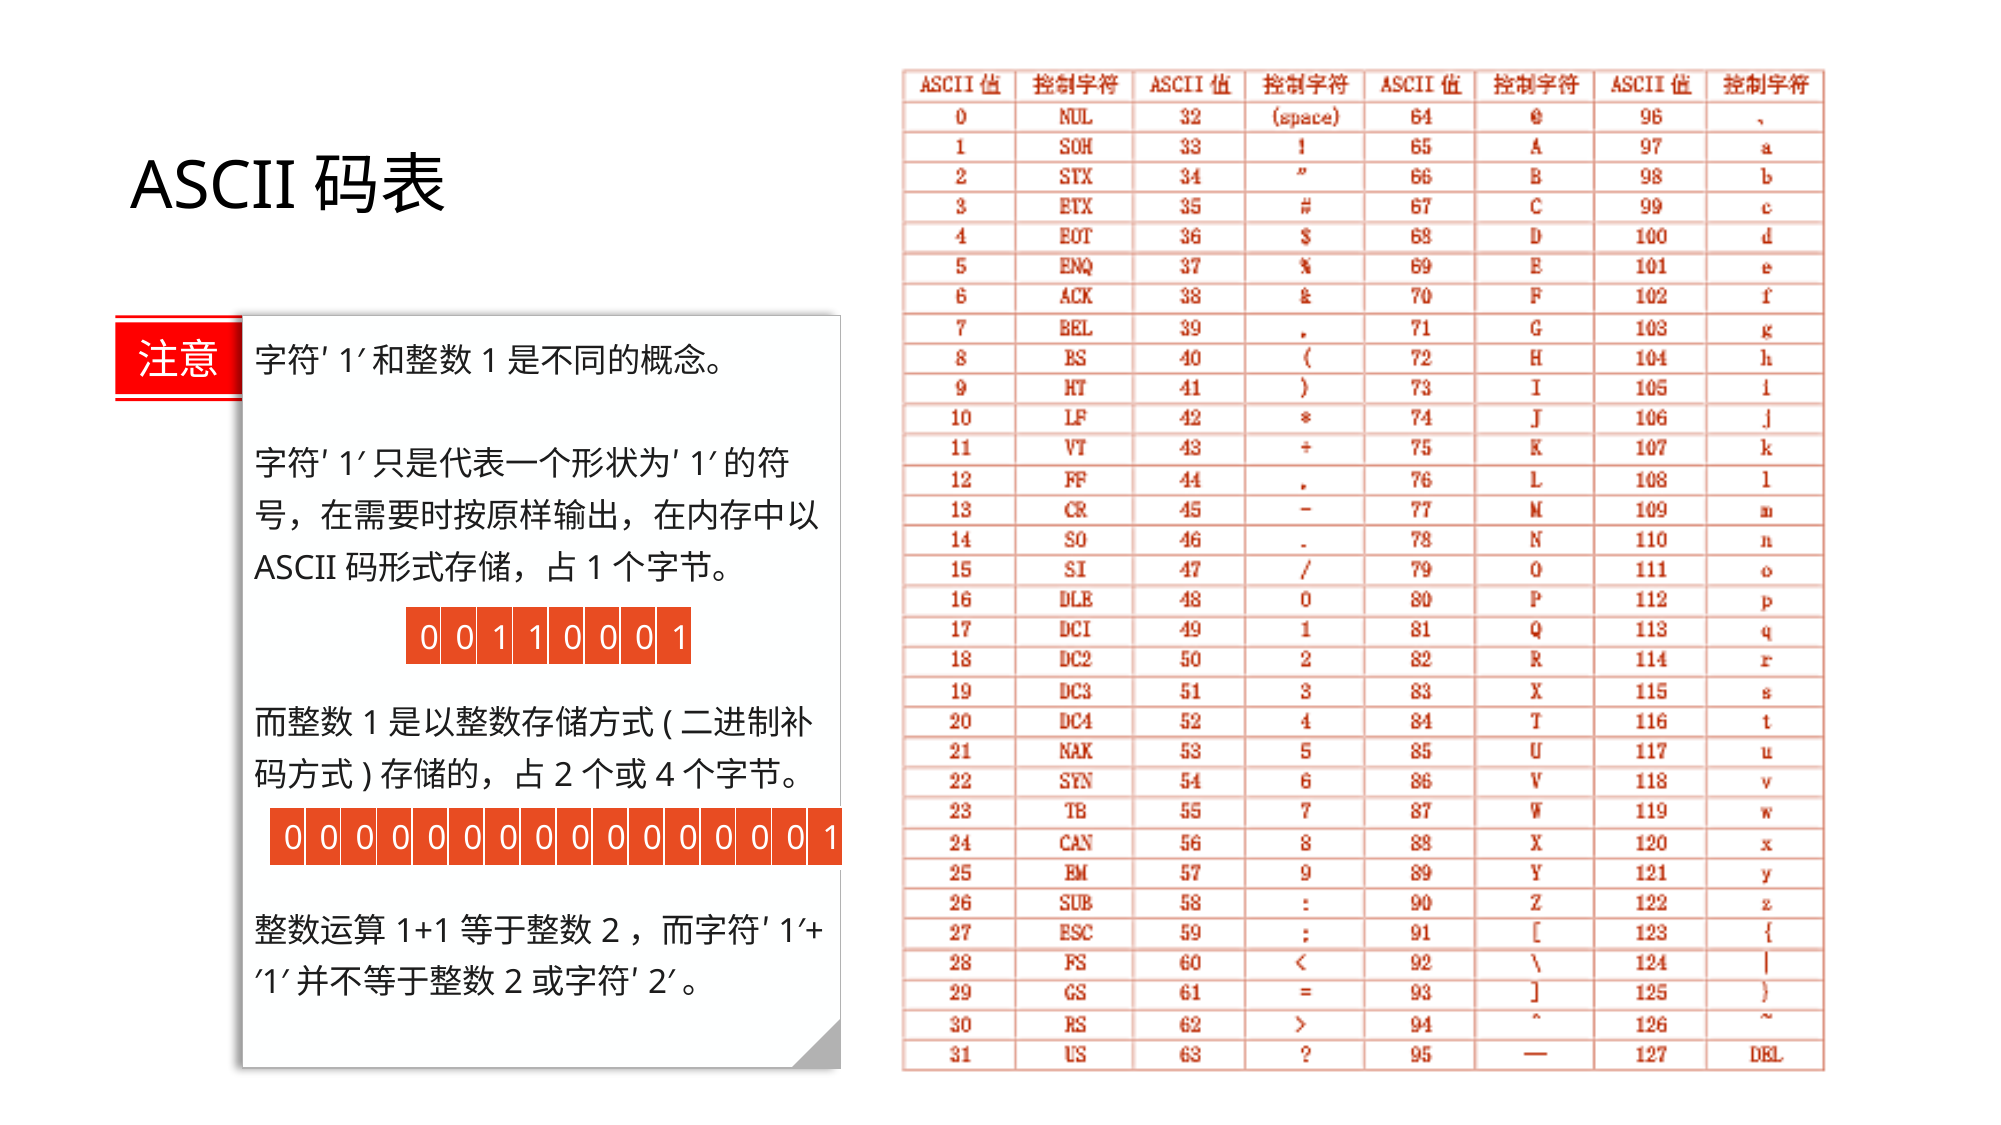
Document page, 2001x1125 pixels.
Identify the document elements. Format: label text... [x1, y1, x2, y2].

text_box 注意 [114, 314, 230, 319]
table_header 0 [772, 808, 806, 865]
table_header 0 [270, 808, 304, 865]
table_header 0 [557, 808, 591, 865]
table_header 0 [593, 808, 627, 865]
table_header 0 [701, 808, 735, 865]
table_header 0 [441, 607, 476, 664]
title ASCII码表 [115, 78, 891, 297]
table_header 1 [808, 808, 842, 865]
text_box [788, 1016, 842, 1070]
table_header 0 [449, 808, 483, 865]
table_header 1 [477, 607, 512, 664]
table_header 0 [665, 808, 699, 865]
table_header 1 [657, 607, 691, 664]
table_header 0 [549, 607, 583, 664]
table_header 0 [521, 808, 555, 865]
table_header 0 [485, 808, 519, 865]
table_header 0 [621, 607, 655, 664]
table_header 0 [341, 808, 376, 865]
title ASCII码表 [1837, 78, 1841, 297]
text_box 字符′1′和整数1是不同的概念。 字符′1′只是代表一个形状为′1′的符号，在需要时按原样输出，在内存中以ASCII码形式存储，占1个字节。 而整数1是以整数存储方式(二进制补码方式)存储的，占2个或4个字节。 整数运算1+1等于整数2，而字符′1′+′1′并不等于整数2或字符′2′。 [241, 314, 841, 1069]
table_header 0 [629, 808, 663, 865]
picture [891, 65, 1837, 1081]
table_header 0 [585, 607, 619, 664]
text_box 注意 [114, 321, 229, 395]
table_header 0 [413, 808, 447, 865]
table_header 1 [513, 607, 547, 664]
table_header 0 [306, 808, 340, 865]
table_header 0 [736, 808, 771, 865]
text_box 注意 [114, 397, 229, 402]
table_header 0 [377, 808, 411, 865]
table_header 0 [406, 607, 440, 664]
